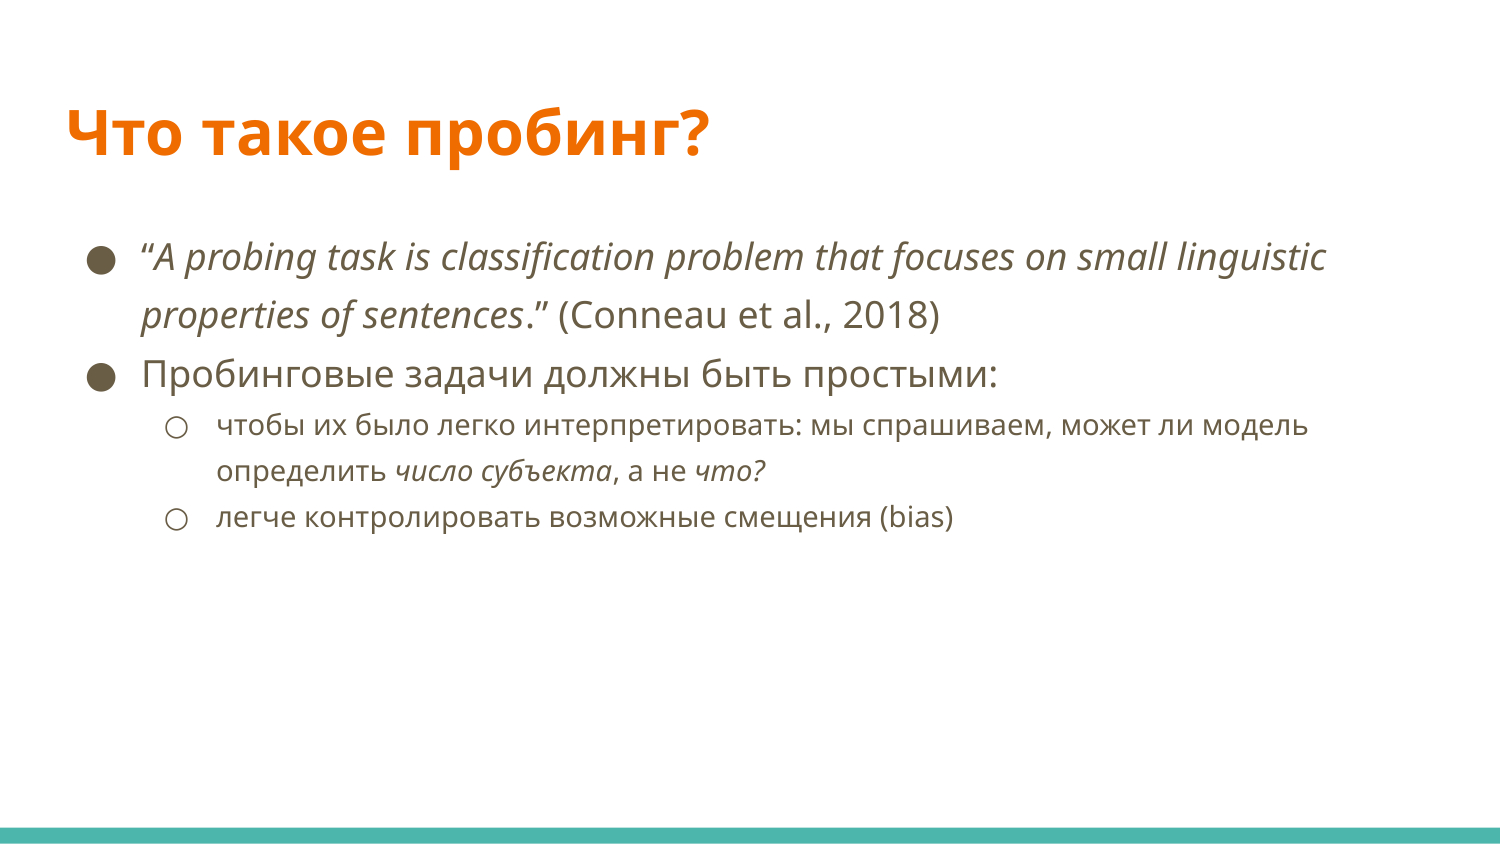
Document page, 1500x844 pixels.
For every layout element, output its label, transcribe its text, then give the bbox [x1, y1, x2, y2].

title Что такое пробинг? [51, 72, 1449, 189]
list “A probing task is classification problem that focuses on small linguistic properties of sentences.” (Conneau et al., 2018) Пробинговые задачи должны быть простыми: чтобы их было легко интерпретировать: мы спрашиваем, может ли модель определить число субъекта, а не что? легче контролировать возможные смещения (bias) [51, 207, 1449, 750]
